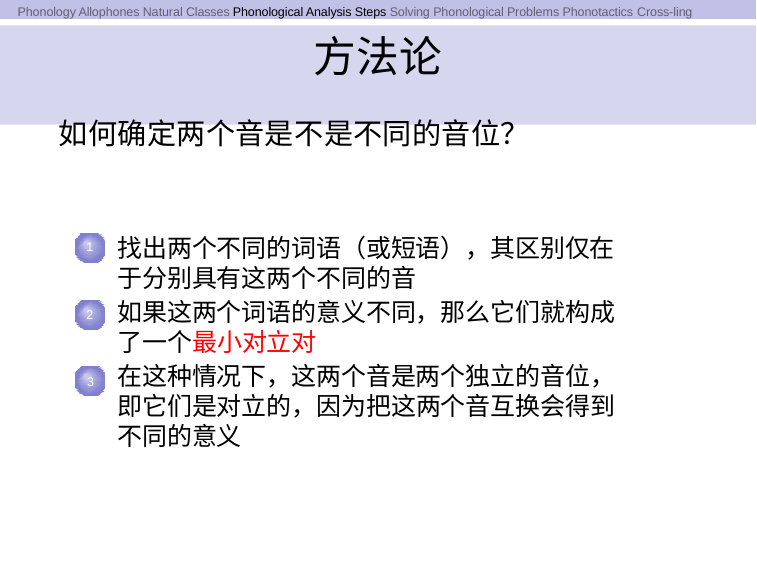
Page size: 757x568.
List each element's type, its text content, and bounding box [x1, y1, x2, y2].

title 方法论 [0, 25, 756, 125]
list 找出两个不同的词语（或短语），其区别仅在于分别具有这两个不同的音 如果这两个词语的意义不同，那么它们就构成了一个最小对立对 在这种情况下，这两个音是两个独立的音位，即它们是对立的，因为把这两个音互换会得到不同的意义 [56, 127, 700, 548]
picture [75, 366, 105, 396]
picture [75, 299, 105, 330]
text_box 如何确定两个音是不是不同的音位？ [56, 113, 645, 127]
text_box Phonology Allophones Natural Classes Phonological Analysis Steps Solving Phonological Problems Phonotactics Cross-ling [0, 0, 756, 19]
picture [75, 232, 105, 263]
